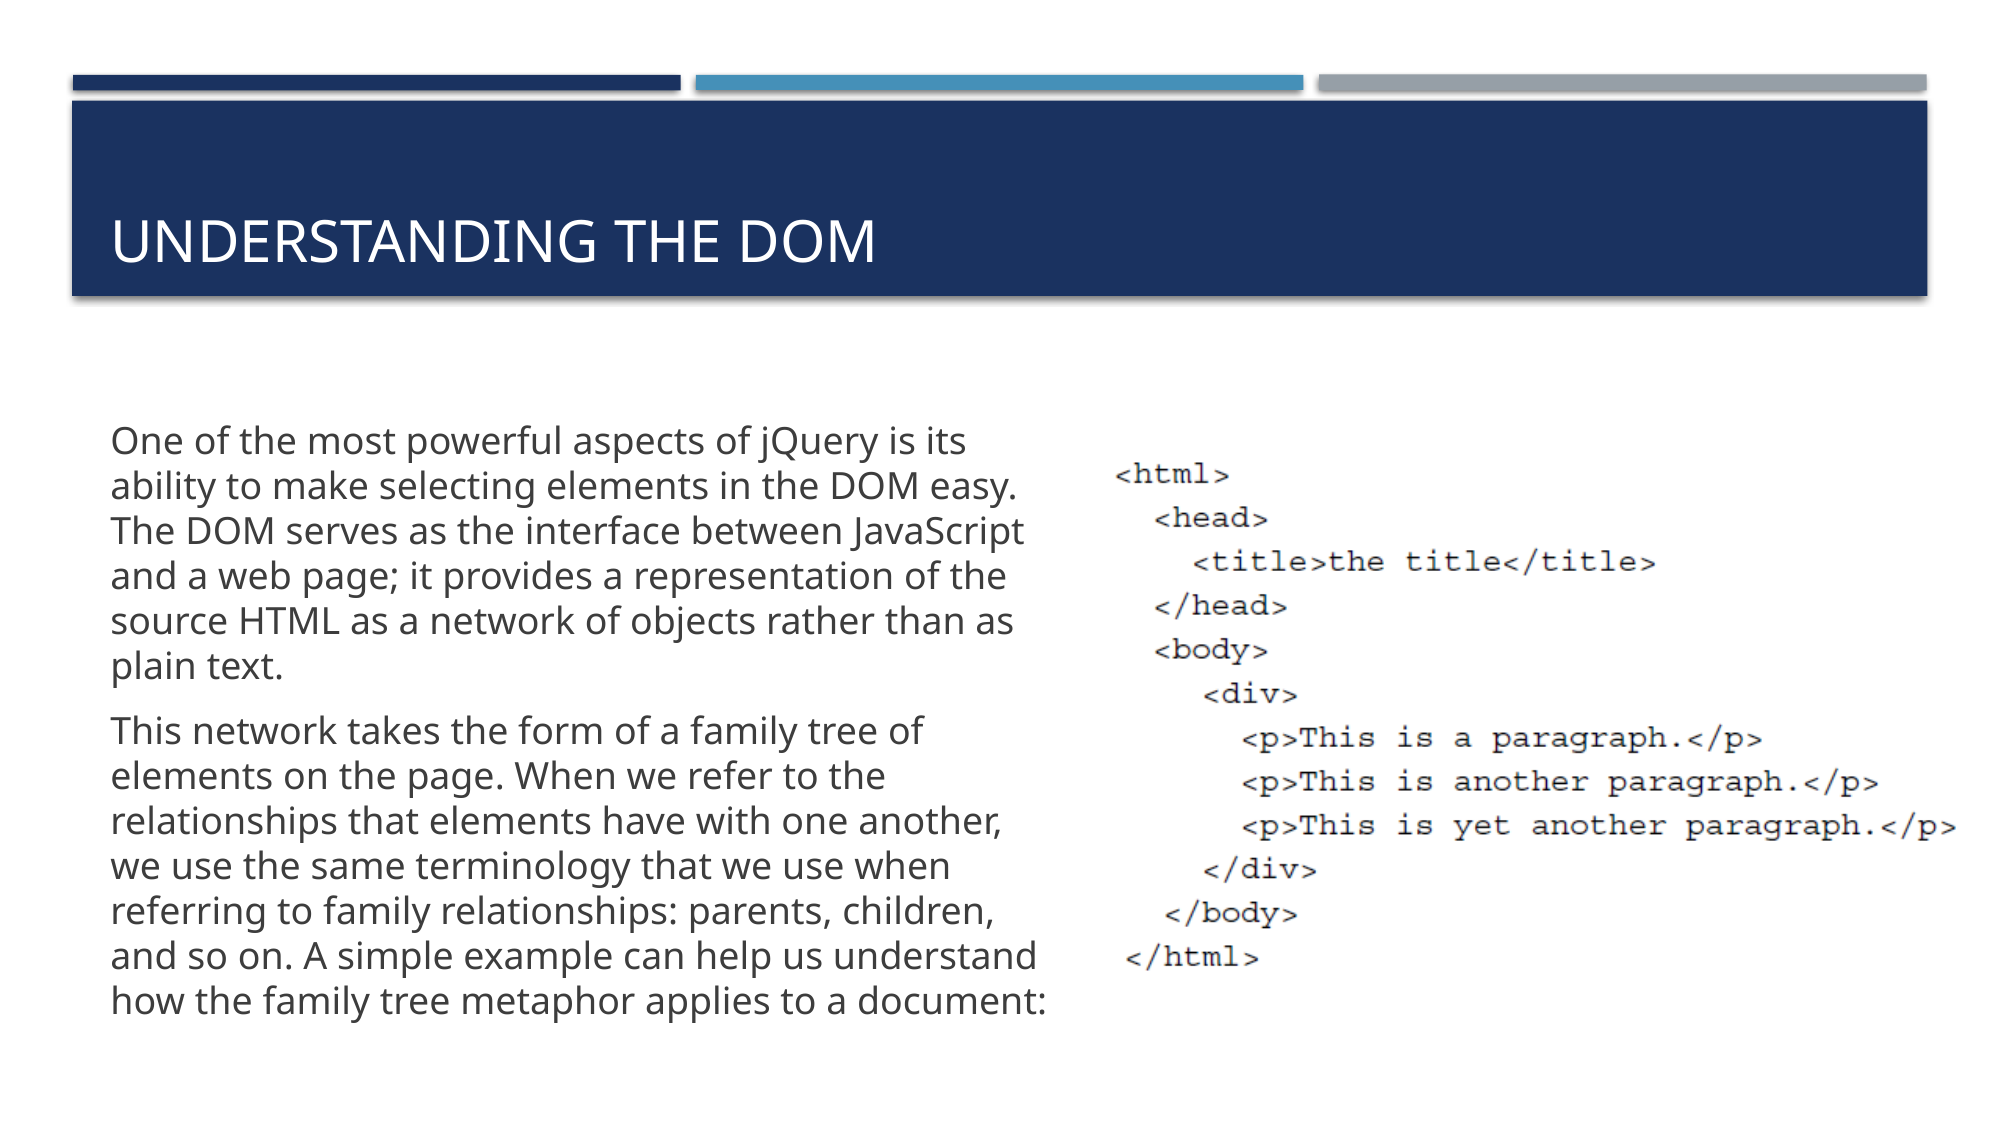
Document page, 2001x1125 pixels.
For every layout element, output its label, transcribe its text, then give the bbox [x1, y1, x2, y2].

list One of the most powerful aspects of jQuery is its ability to make selecting elements in the DOM easy. The DOM serves as the interface between JavaScript and a web page; it provides a representation of the source HTML as a network of objects rather than as plain text. This network takes the form of a family tree of elements on the page. When we refer to the relationships that elements have with one another, we use the same terminology that we use when referring to family relationships: parents, children, and so on. A simple example can help us understand how the family tree metaphor applies to a document: [95, 357, 1073, 1082]
picture [1061, 443, 1960, 989]
title Understanding the DOM [95, 115, 1905, 282]
